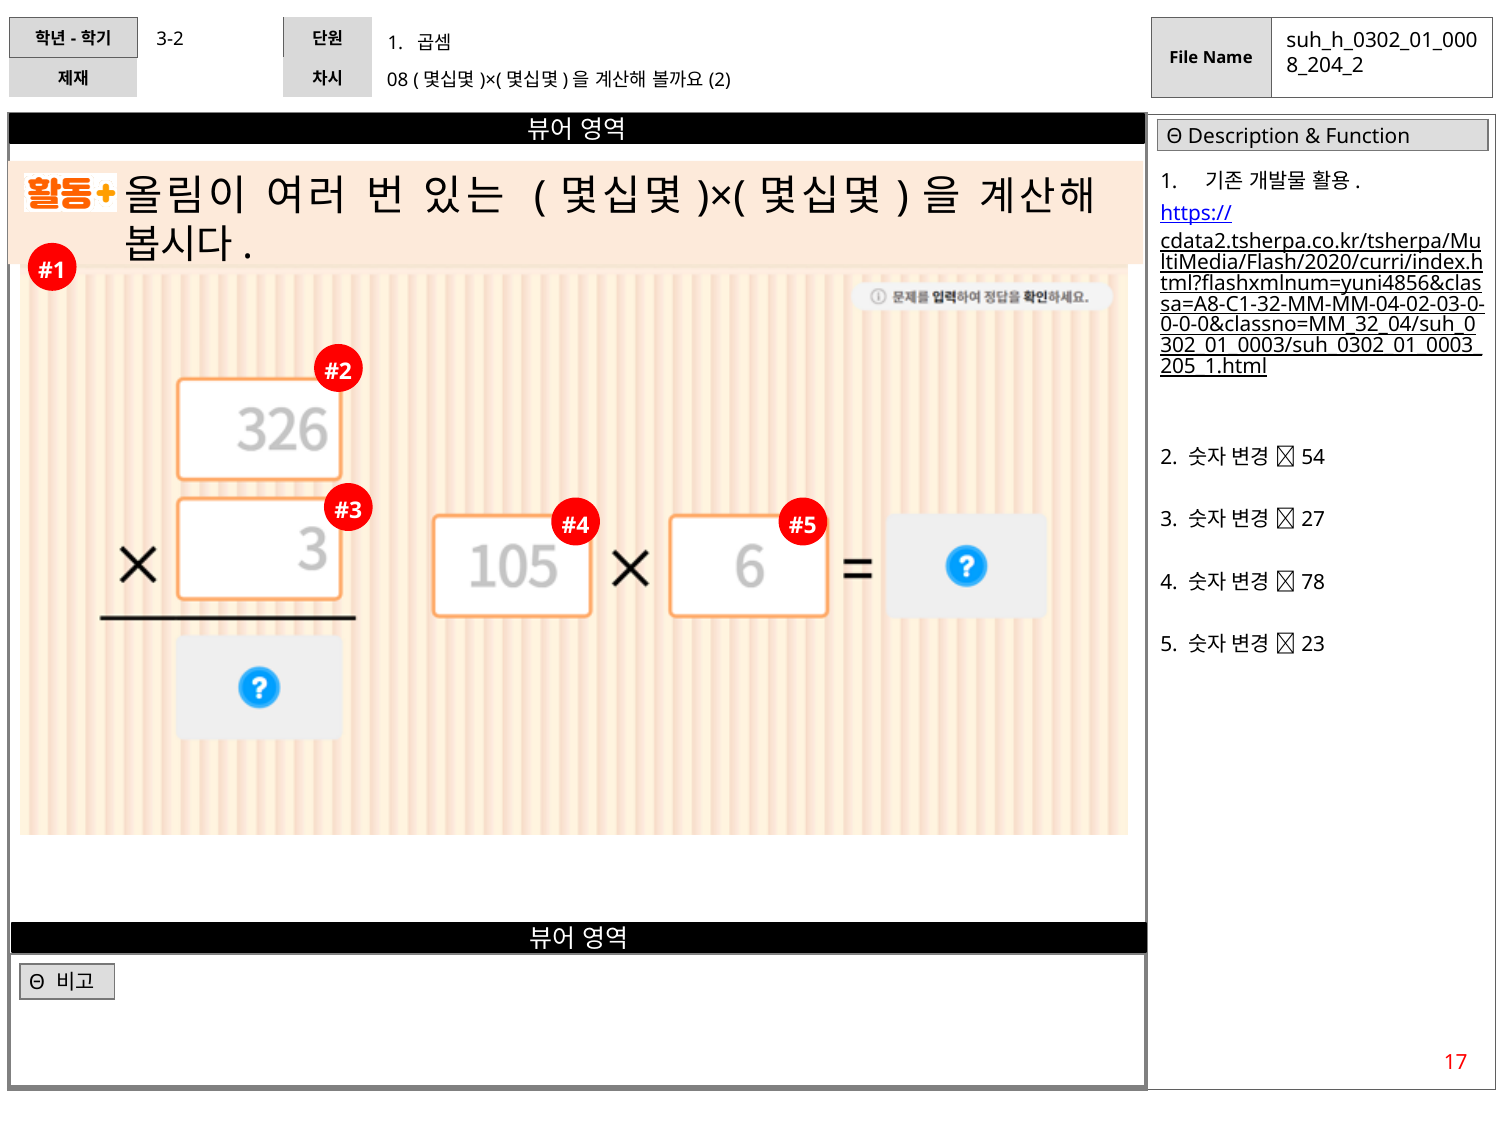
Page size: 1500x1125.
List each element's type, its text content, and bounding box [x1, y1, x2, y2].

picture [19, 173, 1129, 835]
text_box 기존 개발물 활용. https://cdata2.tsherpa.co.kr/tsherpa/MultiMedia/Flash/2020/curri/index.html?flashxmlnum=yuni4856&classa=A8-C1-32-MM-MM-04-02-03-0-0-0-0&classno=MM_32_04/suh_0302_01_0003/suh_0302_01_0003_205_1.html 2. 숫자 변경 54 3. 숫자 변경 27 4. 숫자 변경 78 5. 숫자 변경 23 [1145, 160, 1500, 539]
text_box suh_h_0302_01_0008_204_2 [1271, 18, 1500, 84]
text_box [6, 159, 1145, 266]
table_header Θ Description & Function [1158, 120, 1487, 150]
